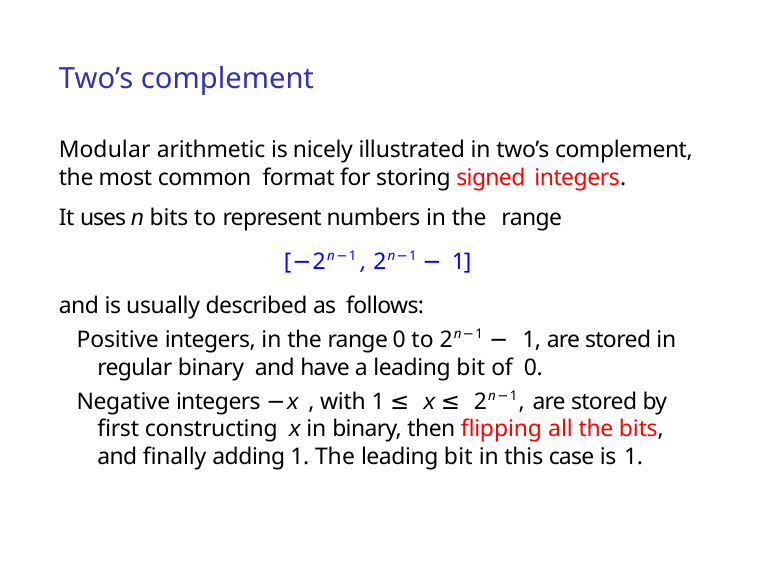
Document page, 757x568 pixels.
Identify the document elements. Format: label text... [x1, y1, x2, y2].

title Two’s complement [56, 58, 699, 134]
text_box Modular arithmetic is nicely illustrated in two’s complement, the most common format for storing signed integers. It uses n bits to represent numbers in the range [−2n−1 , 2n−1 − 1] and is usually described as follows: Positive integers, in the range 0 to 2n−1 − 1, are stored in regular binary and have a leading bit of 0. Negative integers −x , with 1 ≤ x ≤ 2n−1, are stored by first constructing x in binary, then flipping all the bits, and finally adding 1. The leading bit in this case is 1. [56, 134, 699, 470]
